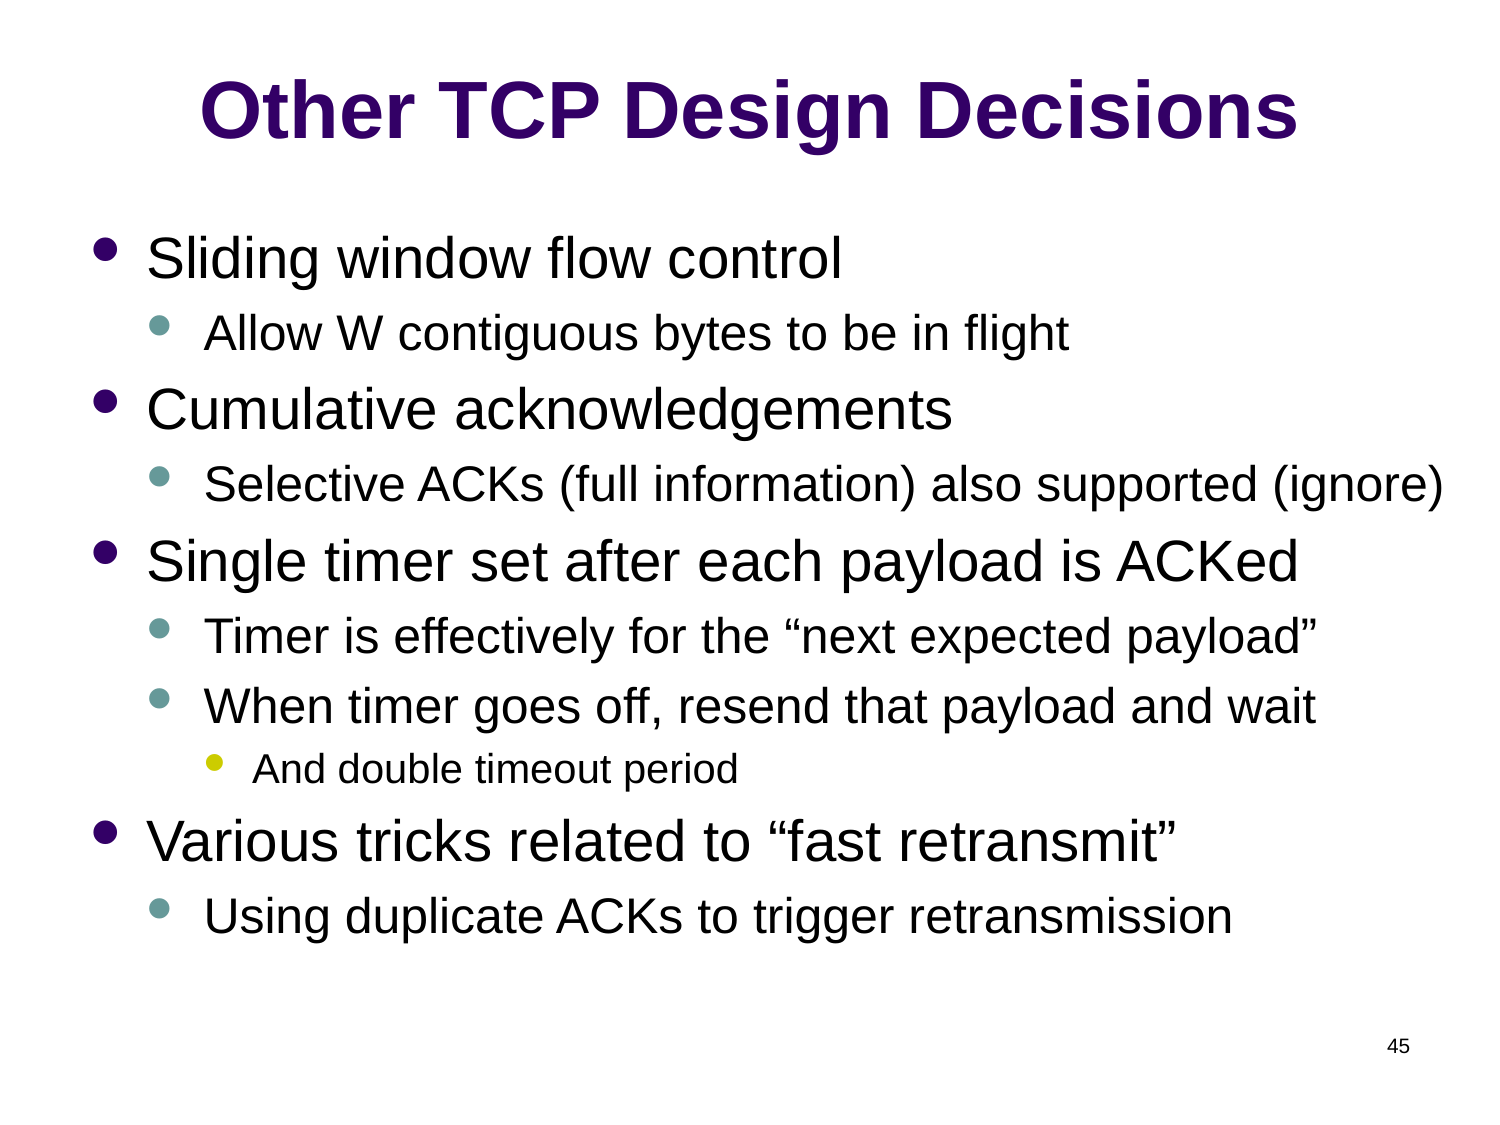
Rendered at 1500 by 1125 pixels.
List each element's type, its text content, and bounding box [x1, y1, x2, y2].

slide_number 45 [1074, 1024, 1426, 1101]
list Sliding window flow control Allow W contiguous bytes to be in flight Cumulative acknowledgements Selective ACKs (full information) also supported (ignore) Single timer set after each payload is ACKed Timer is effectively for the “next expected payload” When timer goes off, resend that payload and wait And double timeout period Various tricks related to “fast retransmit” Using duplicate ACKs to trigger retransmission [75, 212, 1475, 1006]
title Other TCP Design Decisions [0, 20, 1500, 163]
